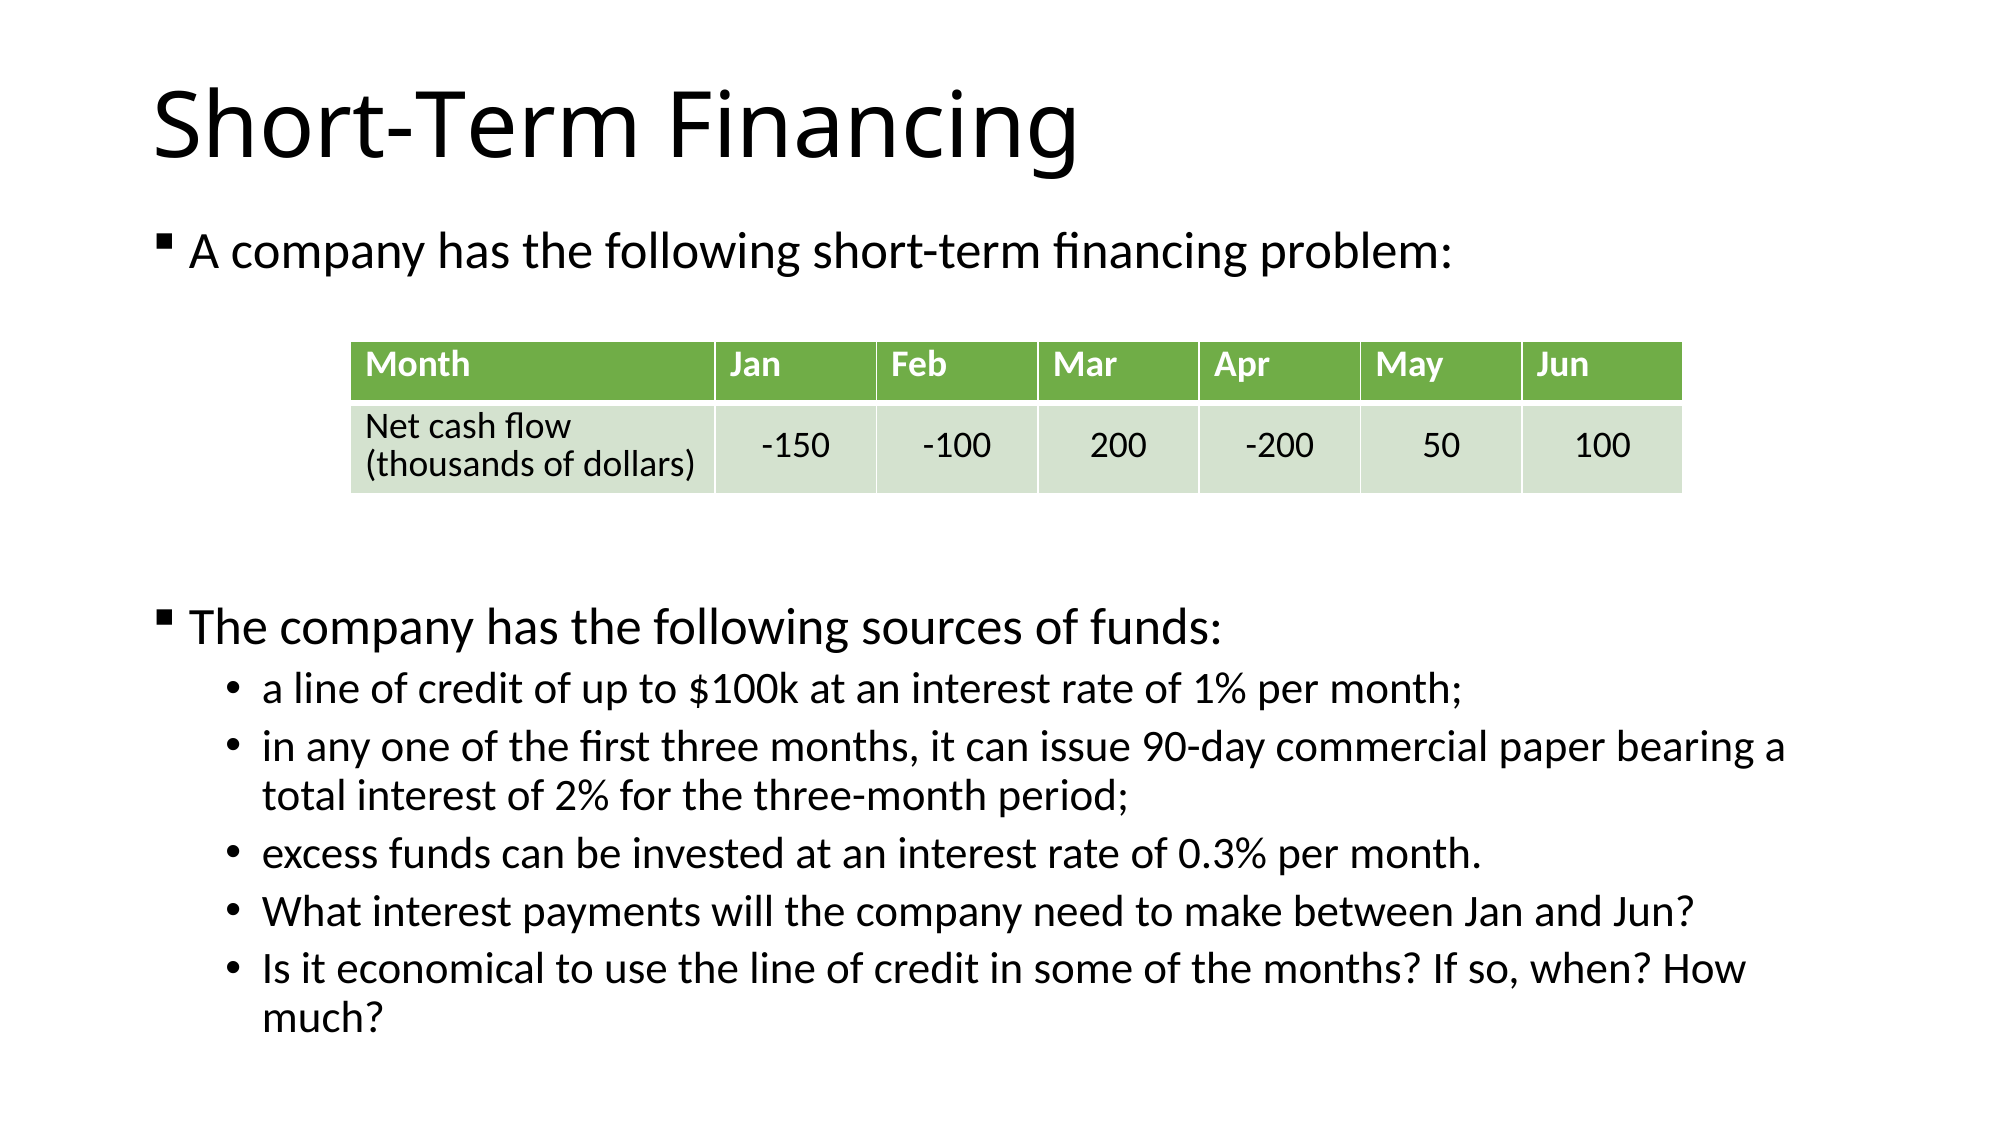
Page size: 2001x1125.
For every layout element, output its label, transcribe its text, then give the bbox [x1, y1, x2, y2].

table_cell 100 [1523, 406, 1682, 493]
title Short-Term Financing [137, 59, 1863, 196]
table_header Jan [716, 342, 876, 400]
table_header May [1361, 342, 1521, 400]
table_cell 200 [1039, 406, 1198, 493]
list A company has the following short-term financing problem: The company has the following sources of funds: a line of credit of up to $100k at an interest rate of 1% per month; in any one of the first three months, it can issue 90-day commercial paper bearing a total interest of 2% for the three-month period; excess funds can be invested at an interest rate of 0.3% per month. What interest payments will the company need to make between Jan and Jun? Is it economical to use the line of credit in some of the months? If so, when? How much? [137, 215, 1863, 1050]
table_header Month [351, 342, 714, 400]
table_header Feb [877, 342, 1037, 400]
table_header Apr [1200, 342, 1360, 400]
table_cell -100 [877, 406, 1037, 493]
table_header Mar [1039, 342, 1198, 400]
table_cell -150 [716, 406, 876, 493]
table_header Jun [1523, 342, 1682, 400]
table_cell -200 [1200, 406, 1360, 493]
table_cell 50 [1361, 406, 1521, 493]
table_cell Net cash flow (thousands of dollars) [351, 406, 714, 493]
